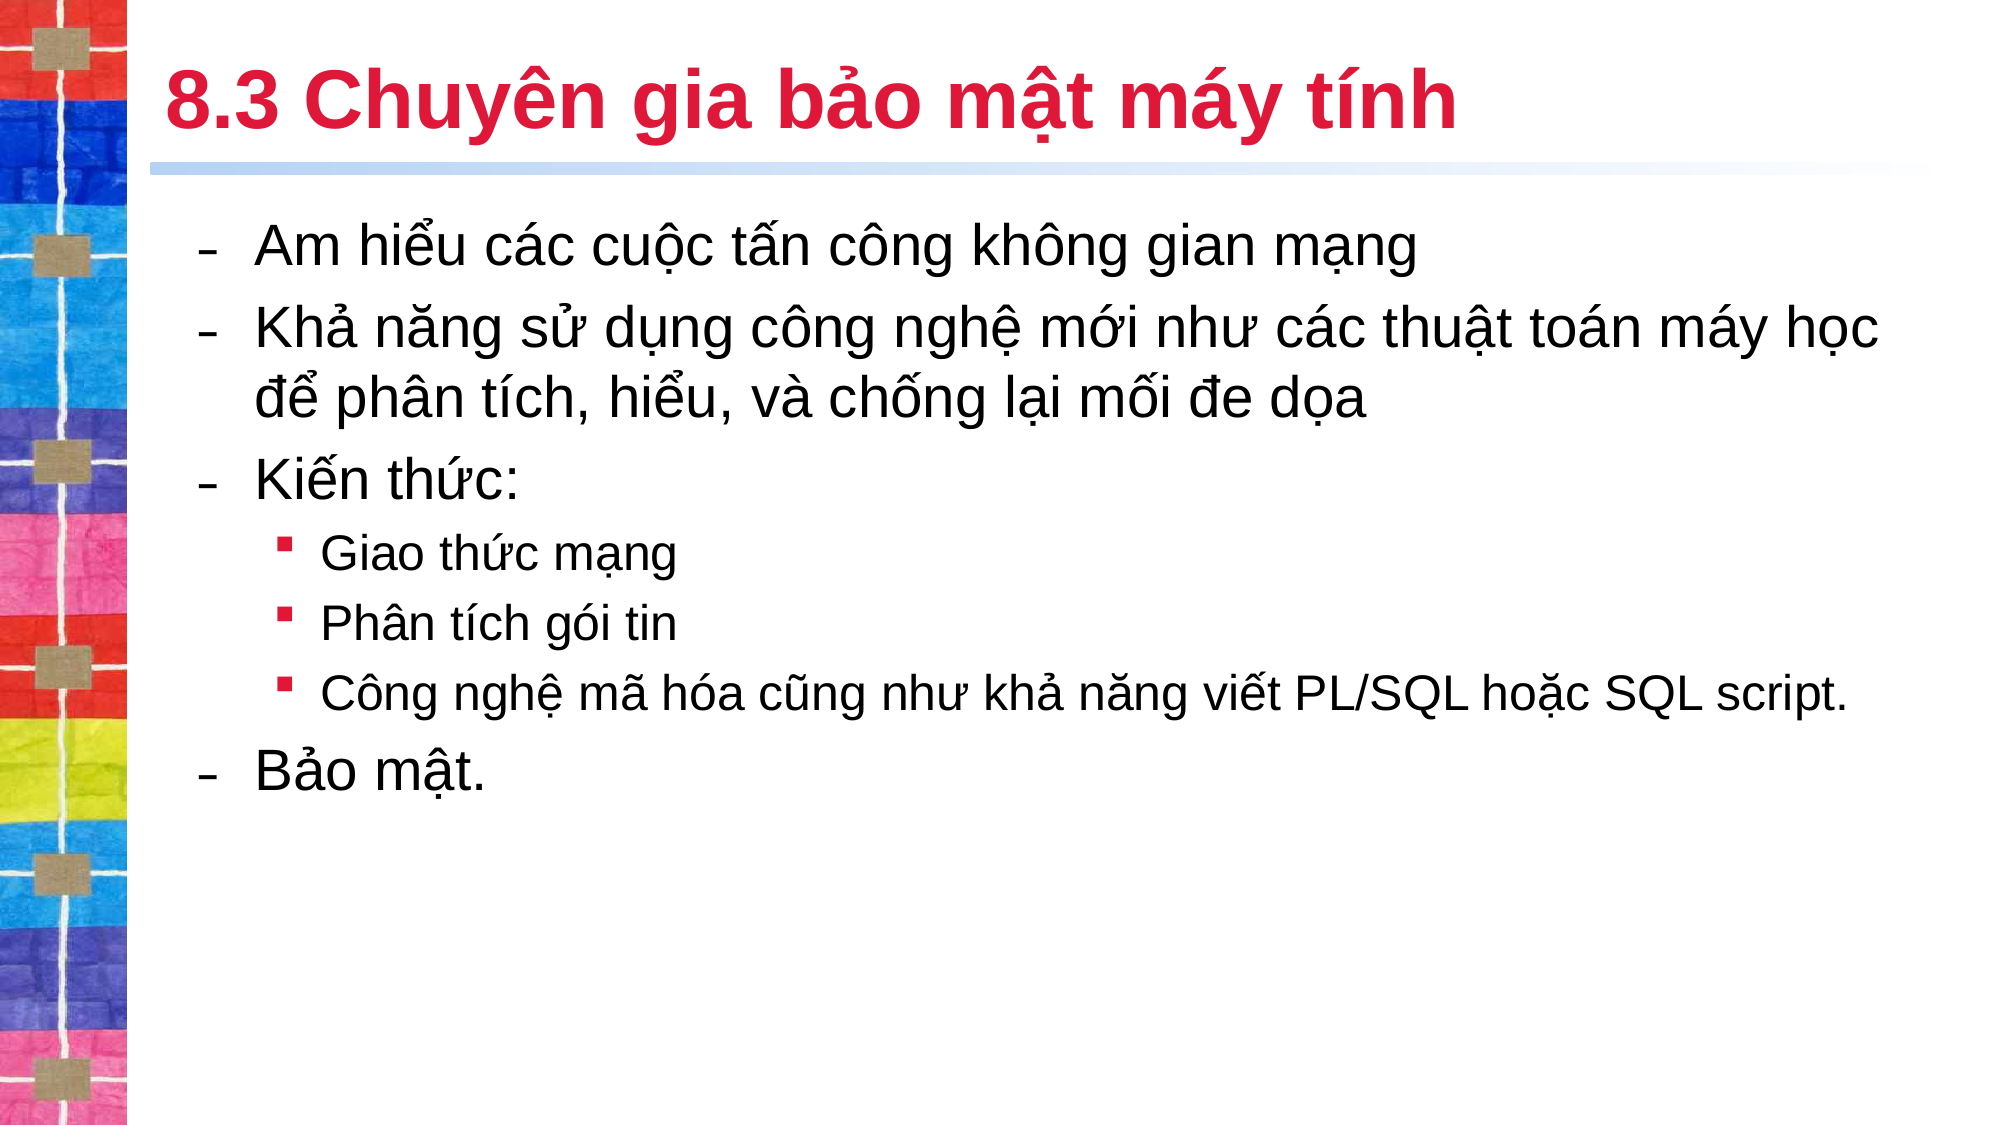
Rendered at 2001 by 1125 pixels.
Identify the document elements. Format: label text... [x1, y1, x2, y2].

picture [0, 0, 127, 1125]
title 8.3 Chuyên gia bảo mật máy tính [150, 37, 1950, 175]
list Am hiểu các cuộc tấn công không gian mạng Khả năng sử dụng công nghệ mới như các thuật toán máy học để phân tích, hiểu, và chống lại mối đe dọa Kiến thức: Giao thức mạng Phân tích gói tin Công nghệ mã hóa cũng như khả năng viết PL/SQL hoặc SQL script. Bảo mật. [183, 200, 1917, 1009]
